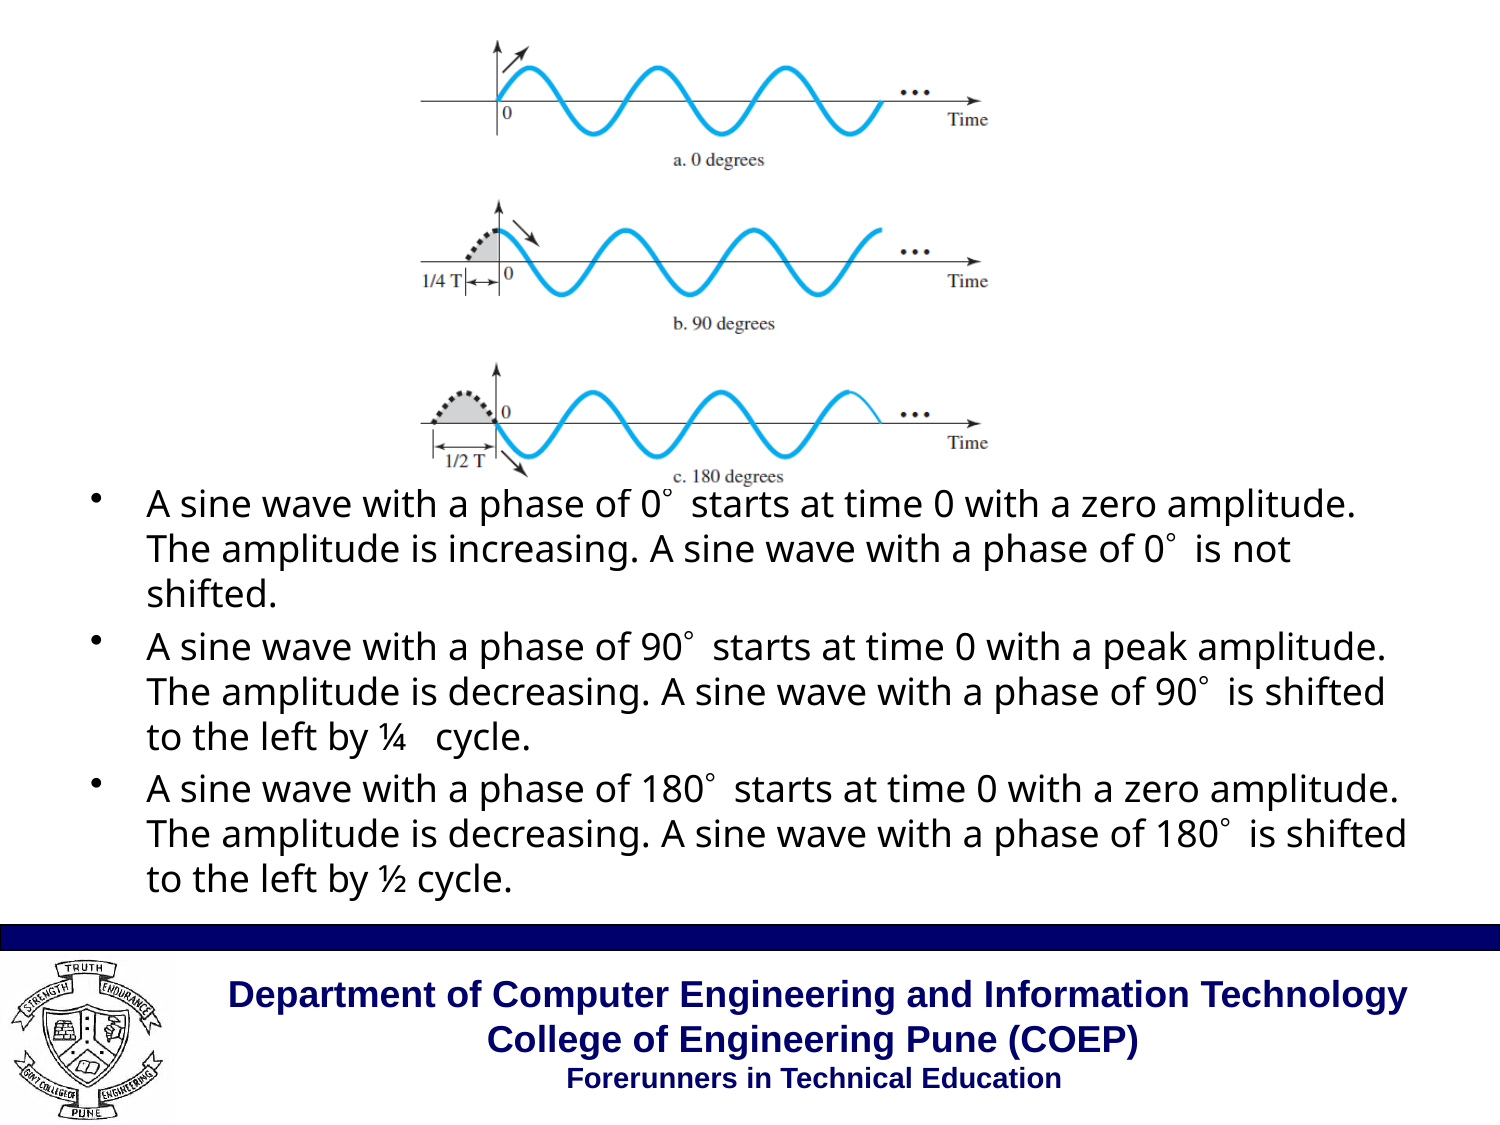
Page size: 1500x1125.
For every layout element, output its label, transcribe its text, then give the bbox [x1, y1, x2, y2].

picture [399, 40, 1043, 490]
list A sine wave with a phase of 0° starts at time 0 with a zero amplitude. The amplitude is increasing. A sine wave with a phase of 0° is not shifted. A sine wave with a phase of 90° starts at time 0 with a peak amplitude. The amplitude is decreasing. A sine wave with a phase of 90° is shifted to the left by ¼ cycle. A sine wave with a phase of 180° starts at time 0 with a zero amplitude. The amplitude is decreasing. A sine wave with a phase of 180° is shifted to the left by ½ cycle. [74, 262, 1426, 901]
